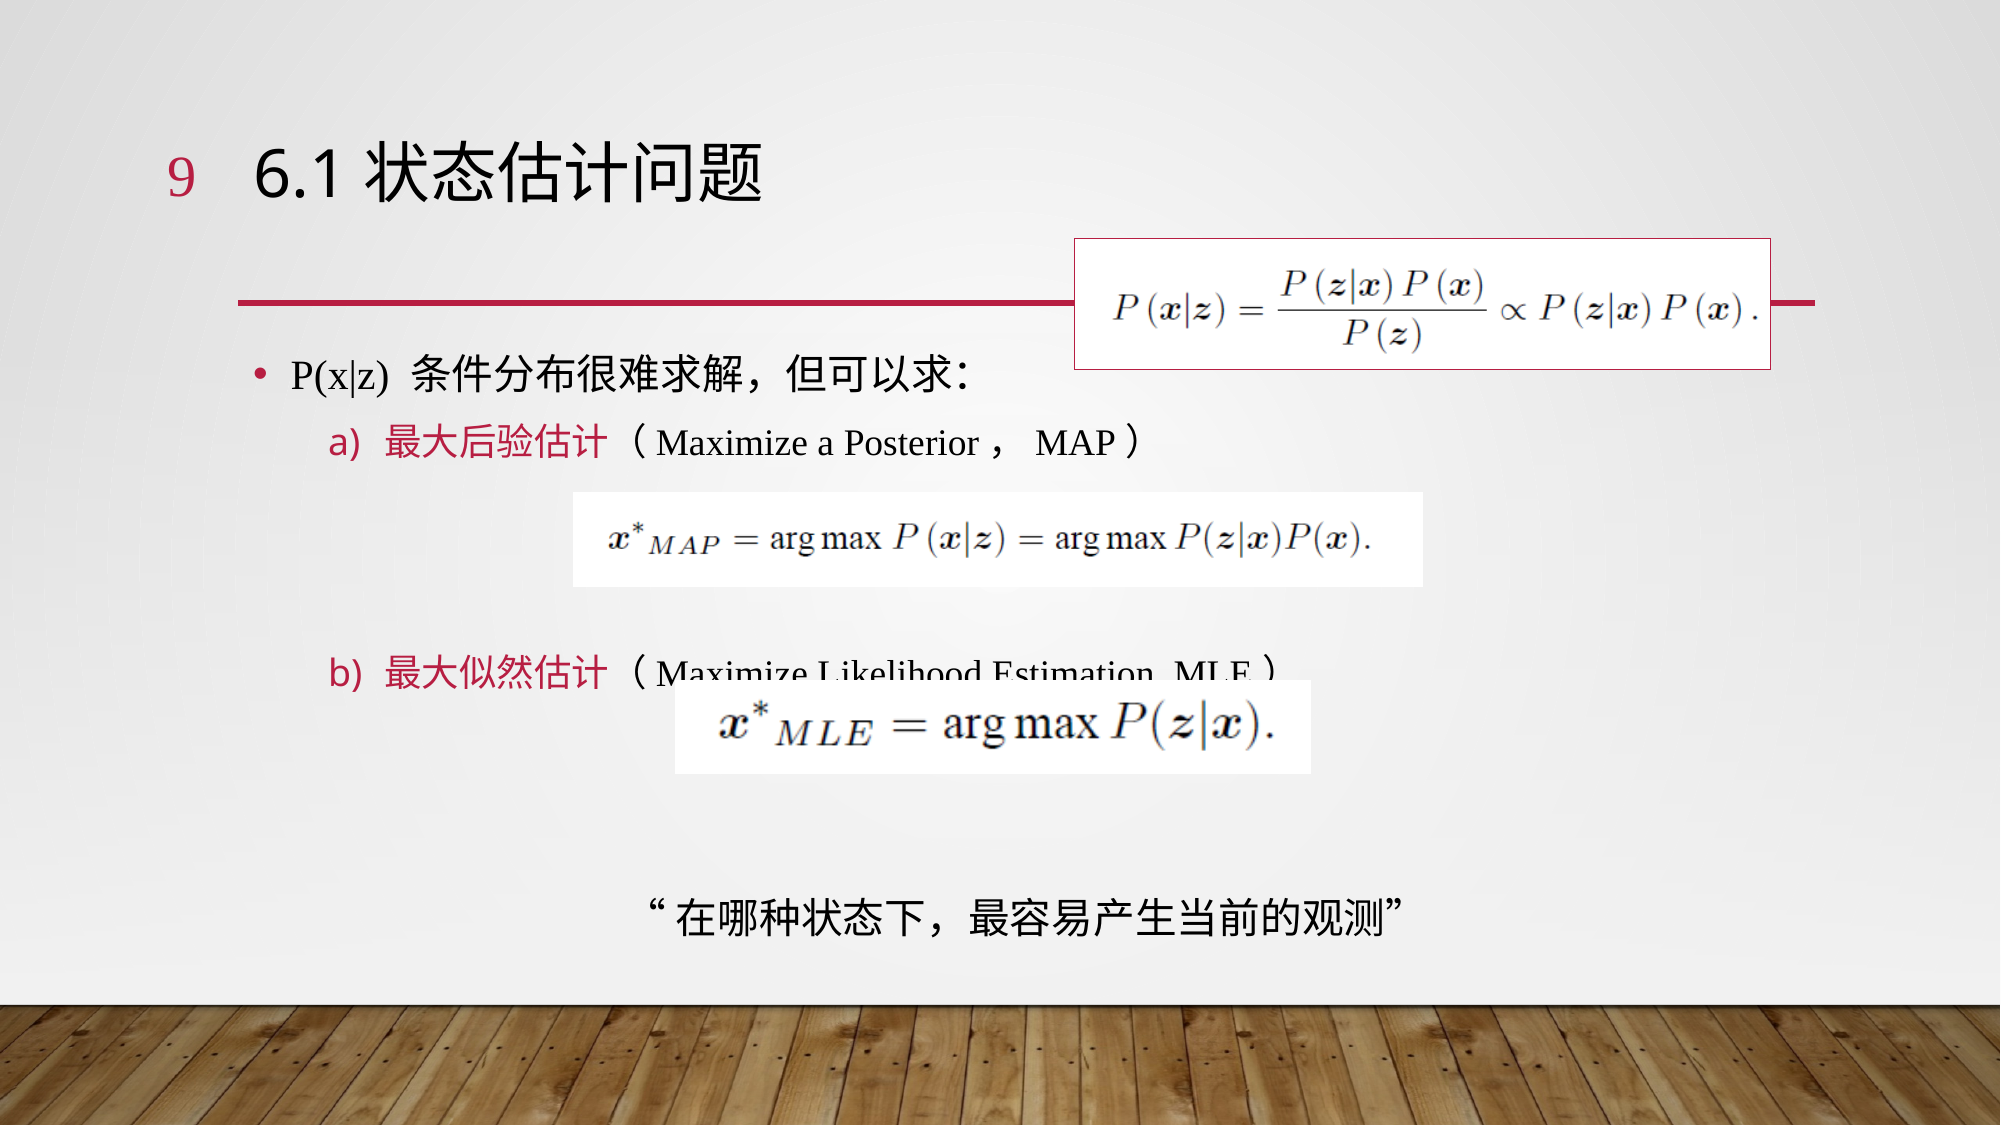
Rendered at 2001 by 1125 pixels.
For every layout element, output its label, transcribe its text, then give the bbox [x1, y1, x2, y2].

picture [674, 680, 1312, 775]
picture [573, 492, 1423, 587]
picture [0, 1005, 2000, 1125]
slide_number 9 [78, 131, 212, 214]
picture [1074, 238, 1771, 370]
list P(x|z) 条件分布很难求解，但可以求： 最大后验估计（Maximize a Posterior，MAP） 最大似然估计（Maximize Likelihood Estimation, MLE） “在哪种状态下，最容易产生当前的观测” [238, 330, 1814, 897]
title 6.1状态估计问题 [238, 131, 1814, 305]
